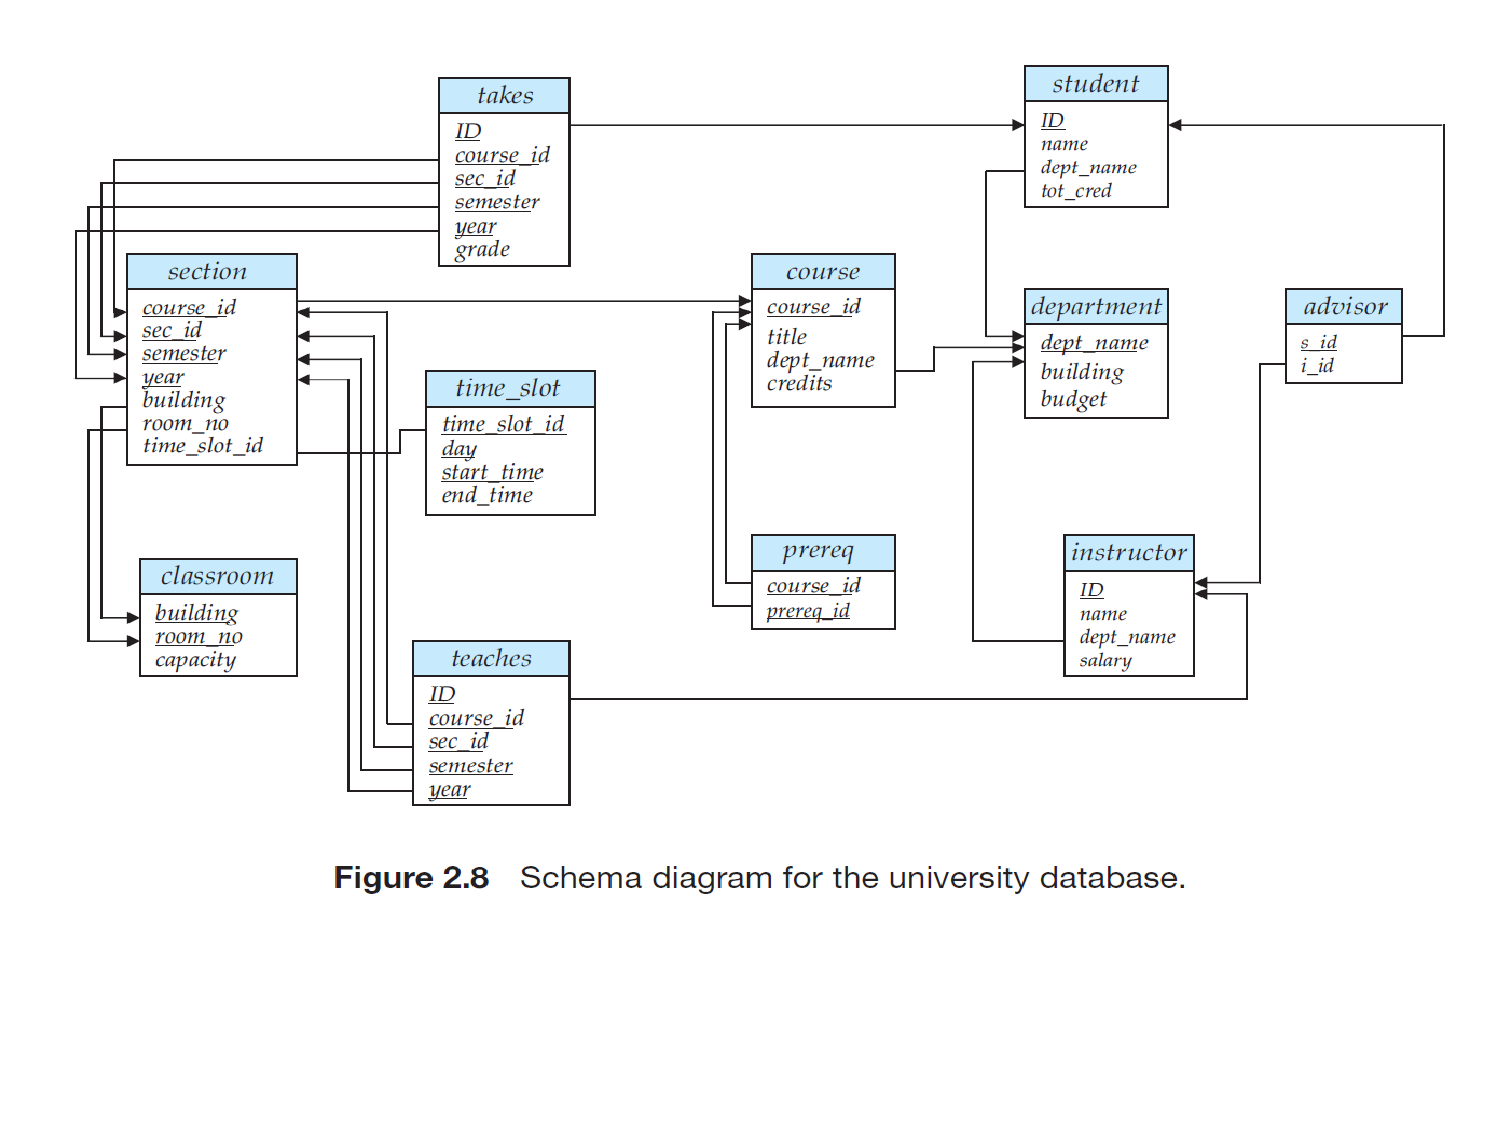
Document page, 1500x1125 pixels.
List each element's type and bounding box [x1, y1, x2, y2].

picture [29, 30, 1492, 906]
